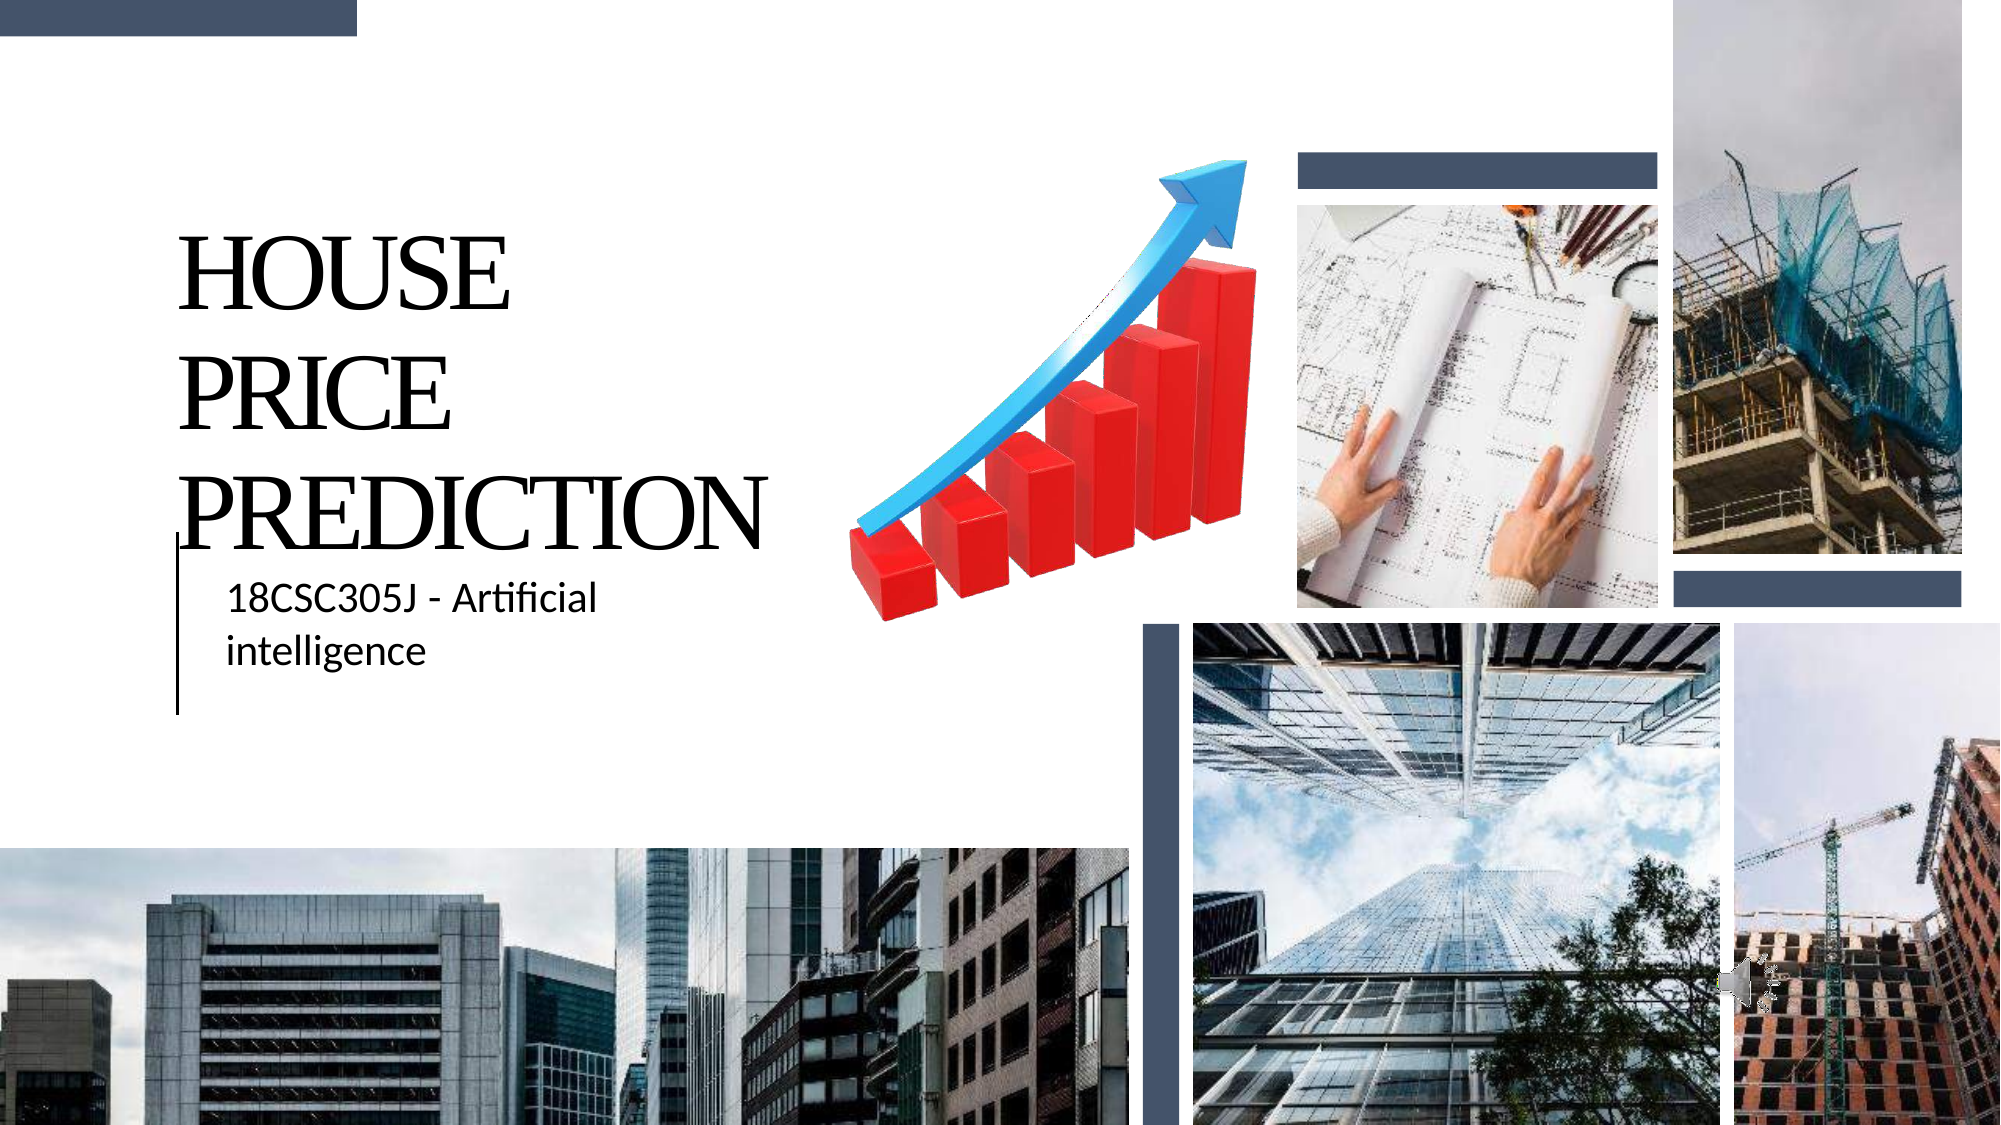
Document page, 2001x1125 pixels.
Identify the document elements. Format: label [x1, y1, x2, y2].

text_box [0, 0, 2000, 1125]
